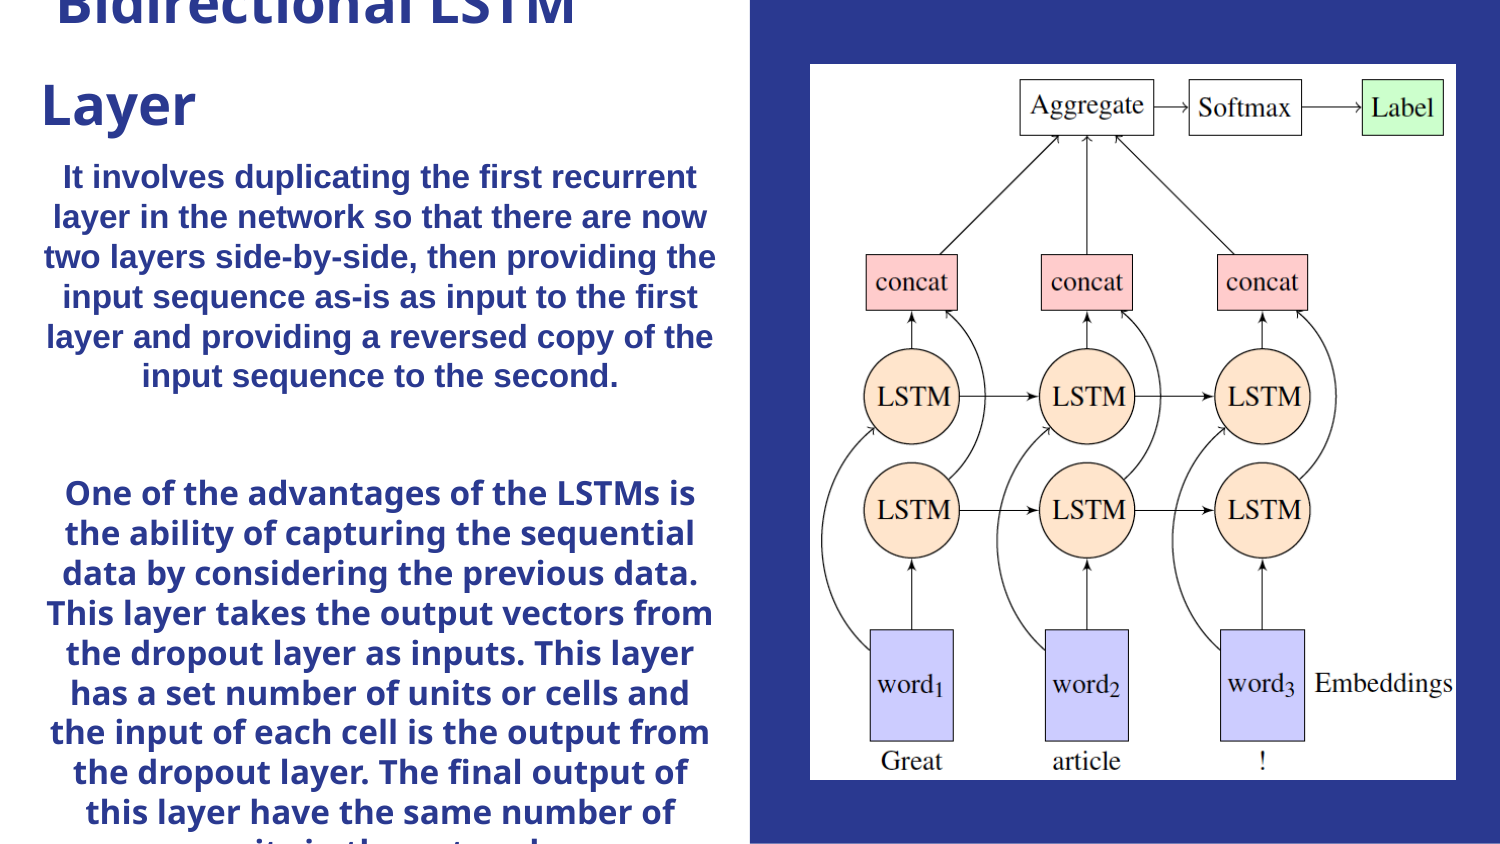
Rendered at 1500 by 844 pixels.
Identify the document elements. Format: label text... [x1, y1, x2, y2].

list Bidirectional LSTM Layer It involves duplicating the first recurrent layer in the network so that there are now two layers side-by-side, then providing the input sequence as-is as input to the first layer and providing a reversed copy of the input sequence to the second. One of the advantages of the LSTMs is the ability of capturing the sequential data by considering the previous data. This layer takes the output vectors from the dropout layer as inputs. This layer has a set number of units or cells and the input of each cell is the output from the dropout layer. The final output of this layer have the same number of units in the network [25, 22, 736, 822]
picture [810, 63, 1456, 780]
